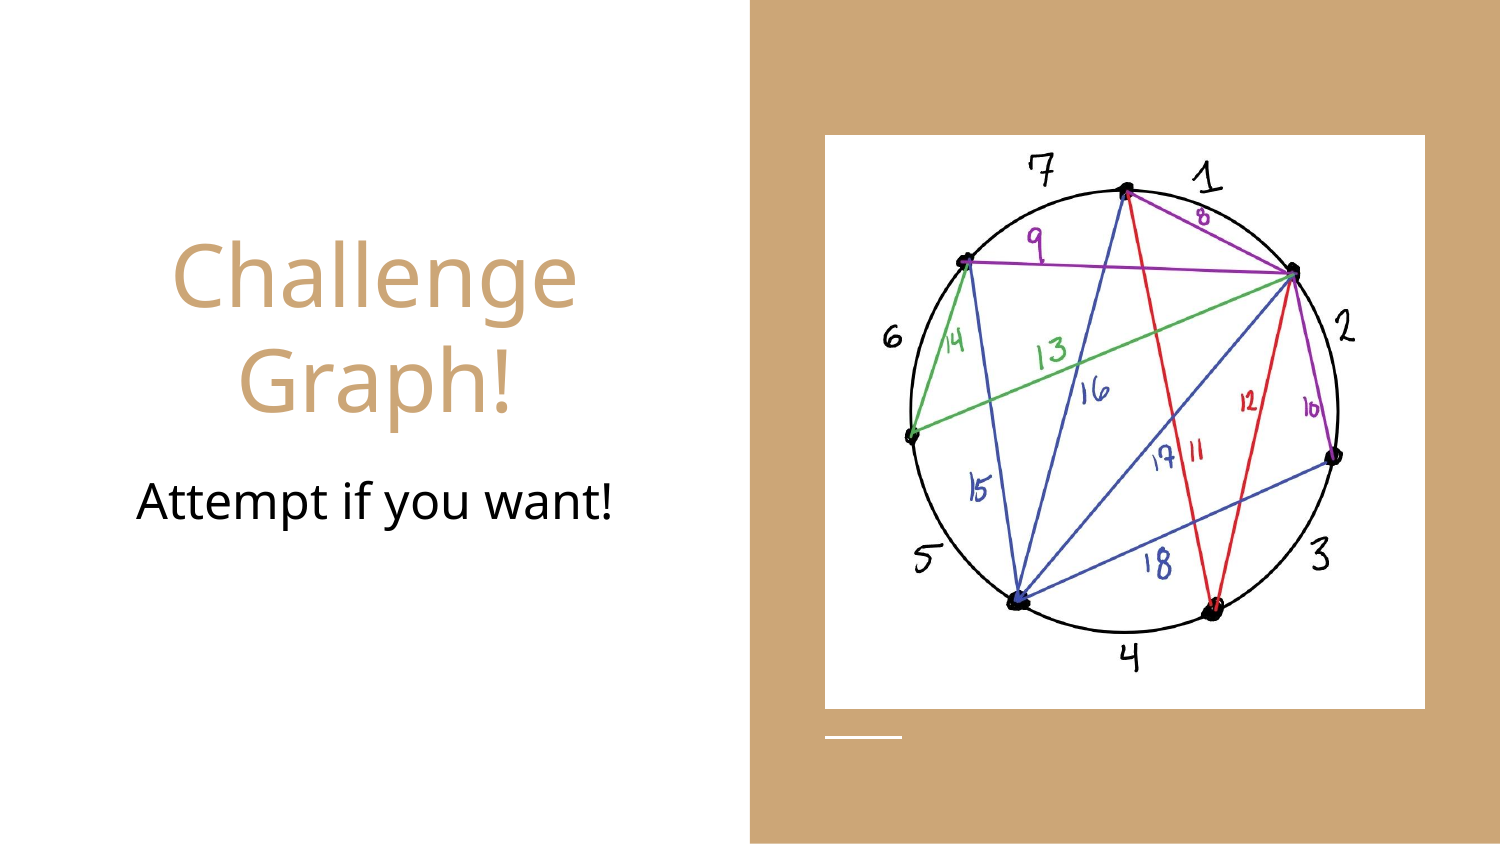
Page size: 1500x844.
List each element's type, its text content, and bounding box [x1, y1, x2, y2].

picture [824, 135, 1426, 709]
subtitle Attempt if you want! [43, 454, 708, 713]
title Challenge Graph! [43, 152, 708, 446]
